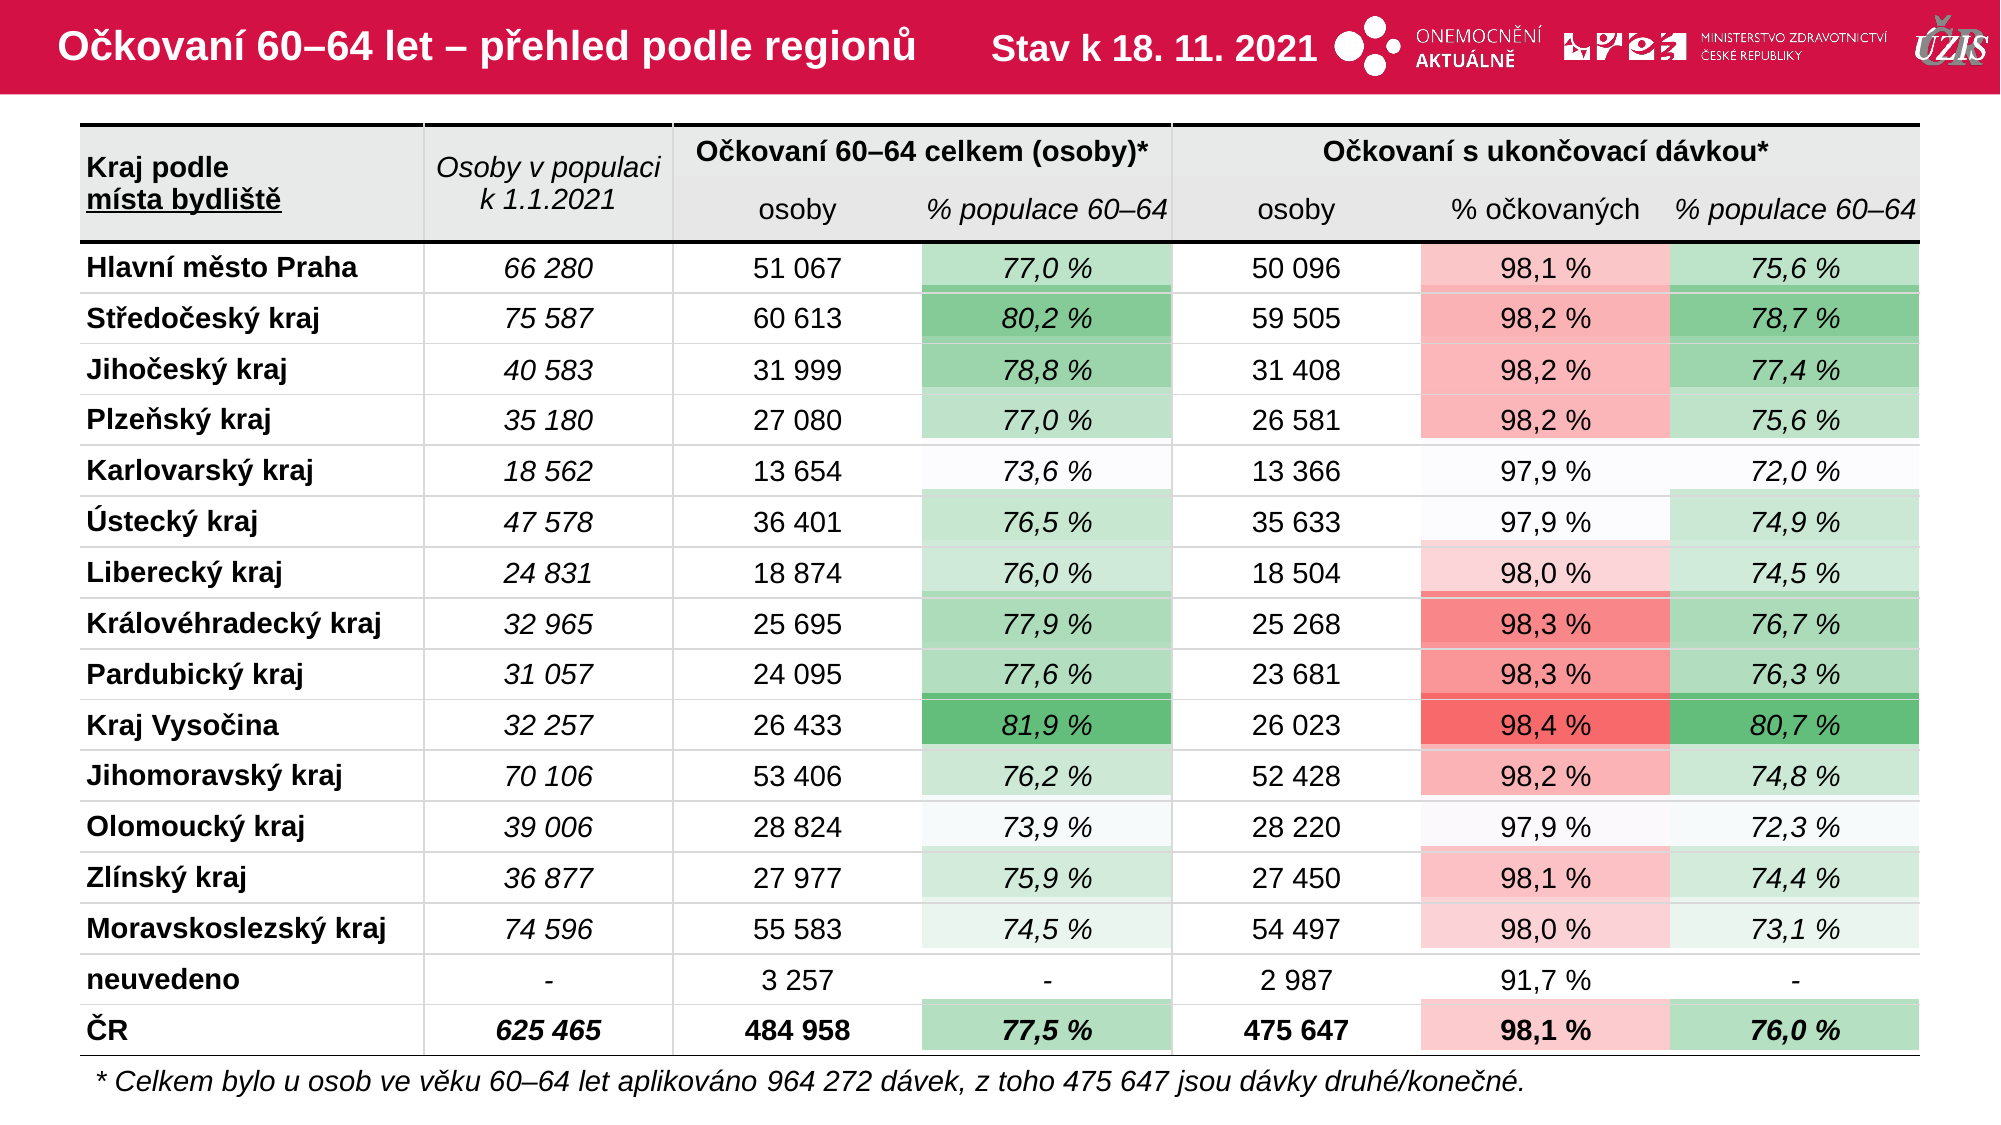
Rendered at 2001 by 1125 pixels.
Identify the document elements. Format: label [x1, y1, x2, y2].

table_cell [674, 446, 1171, 495]
table_cell [1173, 548, 1920, 597]
table_header [425, 127, 672, 240]
table_cell [425, 497, 672, 546]
table_cell [674, 244, 1171, 292]
table_cell [80, 802, 423, 851]
table_cell [1173, 395, 1920, 444]
table_cell [1173, 244, 1920, 292]
table_cell [80, 853, 423, 902]
table_cell [80, 599, 423, 648]
table_cell [80, 548, 423, 597]
table_cell [80, 955, 423, 1004]
table_cell [674, 700, 1171, 749]
text_box [976, 16, 1421, 77]
table_cell [674, 650, 1171, 699]
table_cell [1173, 650, 1920, 699]
picture [1421, 16, 1542, 76]
table_cell [674, 294, 1171, 343]
table_cell [425, 548, 672, 597]
table_cell [80, 294, 423, 343]
picture [1563, 31, 1888, 60]
table_header [1173, 127, 1920, 176]
table_cell [80, 446, 423, 495]
table_cell [425, 955, 672, 1004]
table_cell [80, 751, 423, 800]
table_cell [674, 904, 1171, 953]
table_cell [1173, 802, 1920, 851]
table_cell [425, 395, 672, 444]
table_cell [674, 497, 1171, 546]
picture [1915, 15, 1989, 66]
table_cell [425, 904, 672, 953]
table_cell [80, 650, 423, 699]
table_cell [1173, 294, 1920, 343]
table_cell [674, 1005, 1171, 1055]
table_cell [425, 599, 672, 648]
title [42, 0, 1262, 95]
text_box [80, 1055, 1871, 1105]
table_cell [80, 244, 423, 292]
table_cell [1173, 176, 1920, 240]
table_cell [425, 344, 672, 394]
table_cell [1173, 751, 1920, 800]
table_cell [425, 1005, 672, 1055]
table_cell [80, 344, 423, 394]
table_cell [425, 802, 672, 851]
table_header [80, 127, 423, 240]
table_cell [80, 700, 423, 749]
table_cell [425, 244, 672, 292]
table_cell [674, 599, 1171, 648]
table_cell [674, 751, 1171, 800]
table_cell [674, 395, 1171, 444]
table_cell [425, 853, 672, 902]
table_cell [80, 395, 423, 444]
table_cell [80, 497, 423, 546]
table_cell [1173, 904, 1920, 953]
table_cell [1173, 446, 1920, 495]
table_cell [1173, 497, 1920, 546]
table_cell [80, 904, 423, 953]
table_cell [1173, 700, 1920, 749]
table_cell [1173, 853, 1920, 902]
table_cell [425, 446, 672, 495]
table_cell [425, 650, 672, 699]
table_cell [80, 1005, 423, 1055]
table_cell [425, 294, 672, 343]
table_cell [674, 548, 1171, 597]
table_cell [1173, 955, 1920, 1004]
table_cell [674, 176, 1171, 240]
table_cell [1173, 344, 1920, 394]
table_cell [674, 344, 1171, 394]
table_cell [674, 955, 1171, 1004]
table_cell [425, 751, 672, 800]
table_cell [1173, 1005, 1920, 1055]
table_header [674, 127, 1171, 176]
table_cell [674, 802, 1171, 851]
table_cell [425, 700, 672, 749]
table_cell [674, 853, 1171, 902]
table_cell [1173, 599, 1920, 648]
